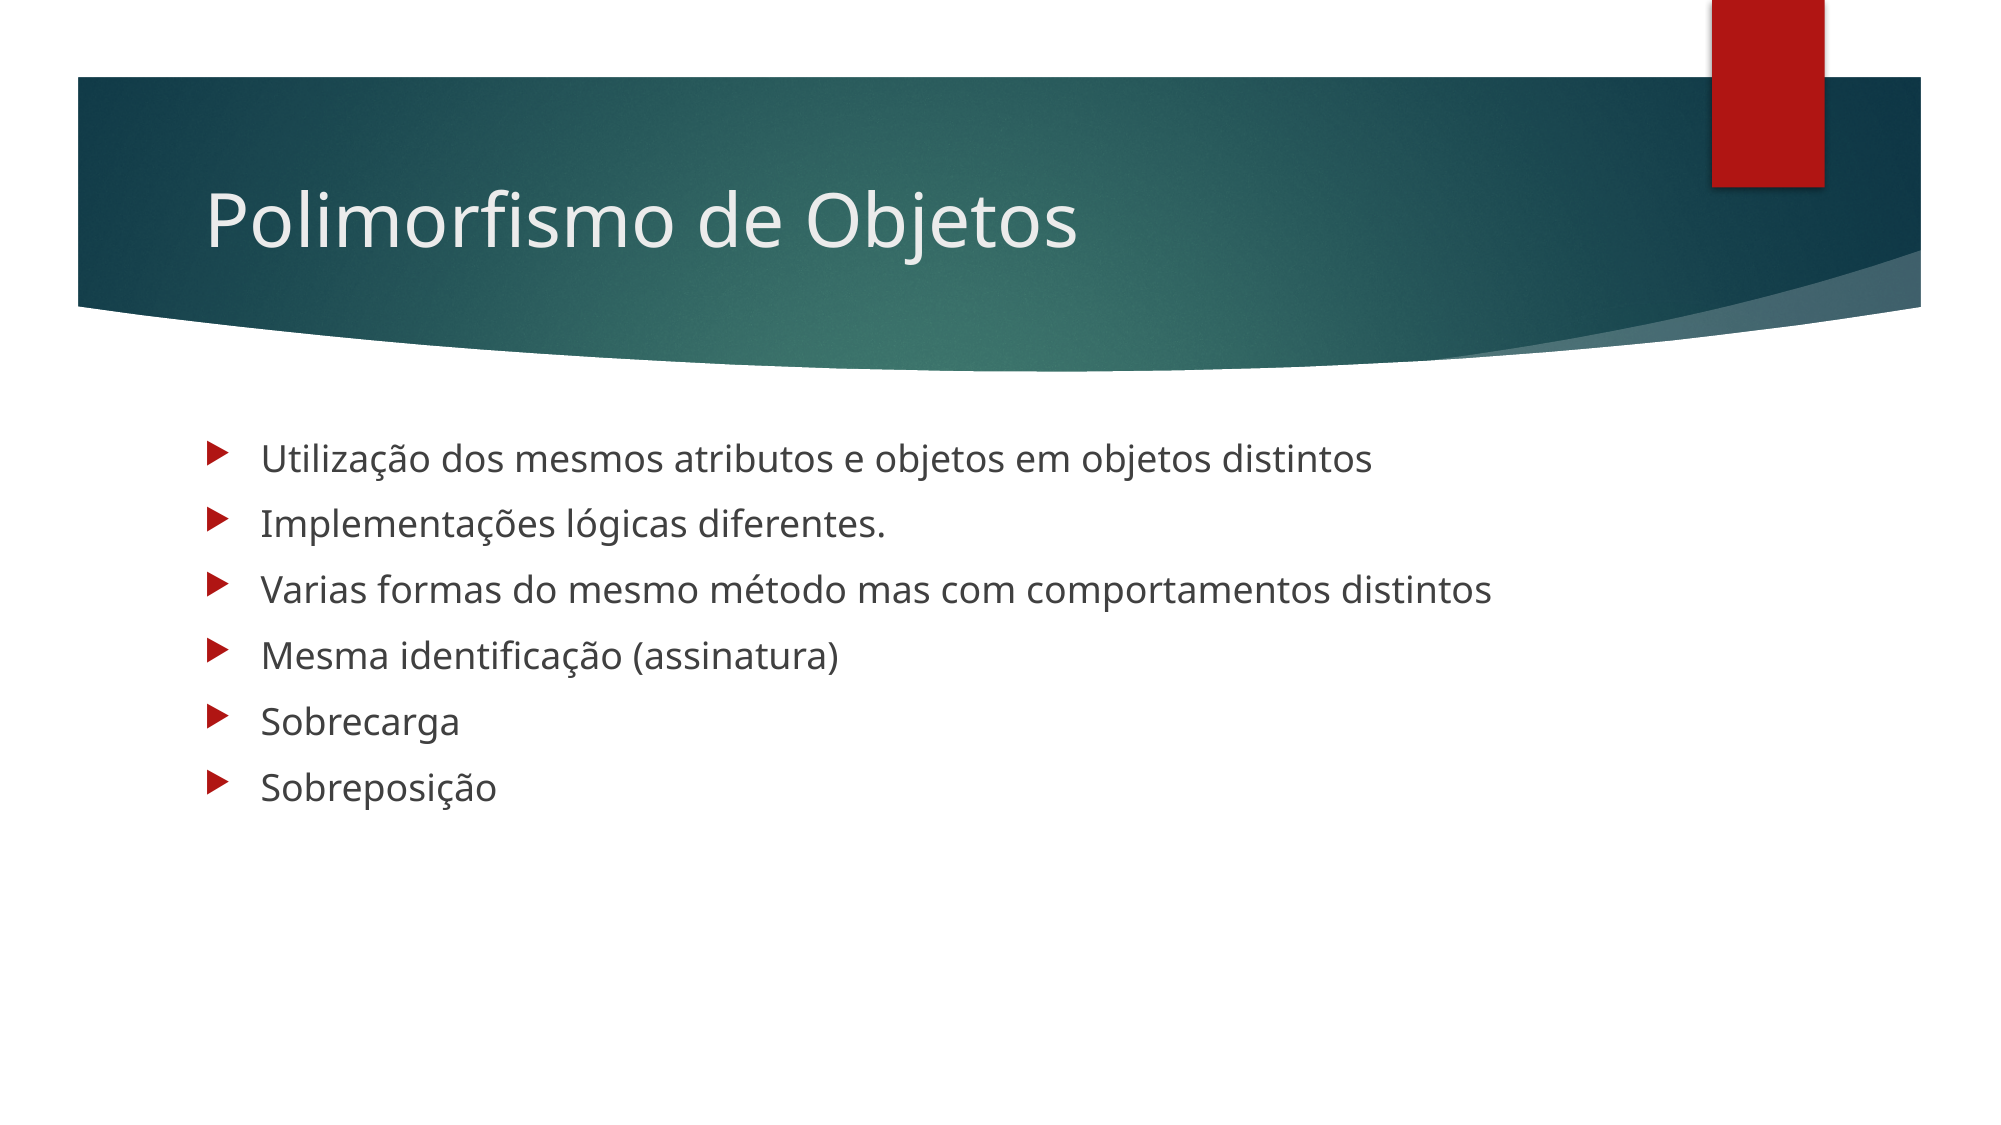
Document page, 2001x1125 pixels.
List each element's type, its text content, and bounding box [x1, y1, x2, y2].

list Utilização dos mesmos atributos e objetos em objetos distintos Implementações lógicas diferentes. Varias formas do mesmo método mas com comportamentos distintos Mesma identificação (assinatura) Sobrecarga Sobreposição [189, 427, 1638, 988]
title Polimorfismo de Objetos [189, 159, 1638, 276]
